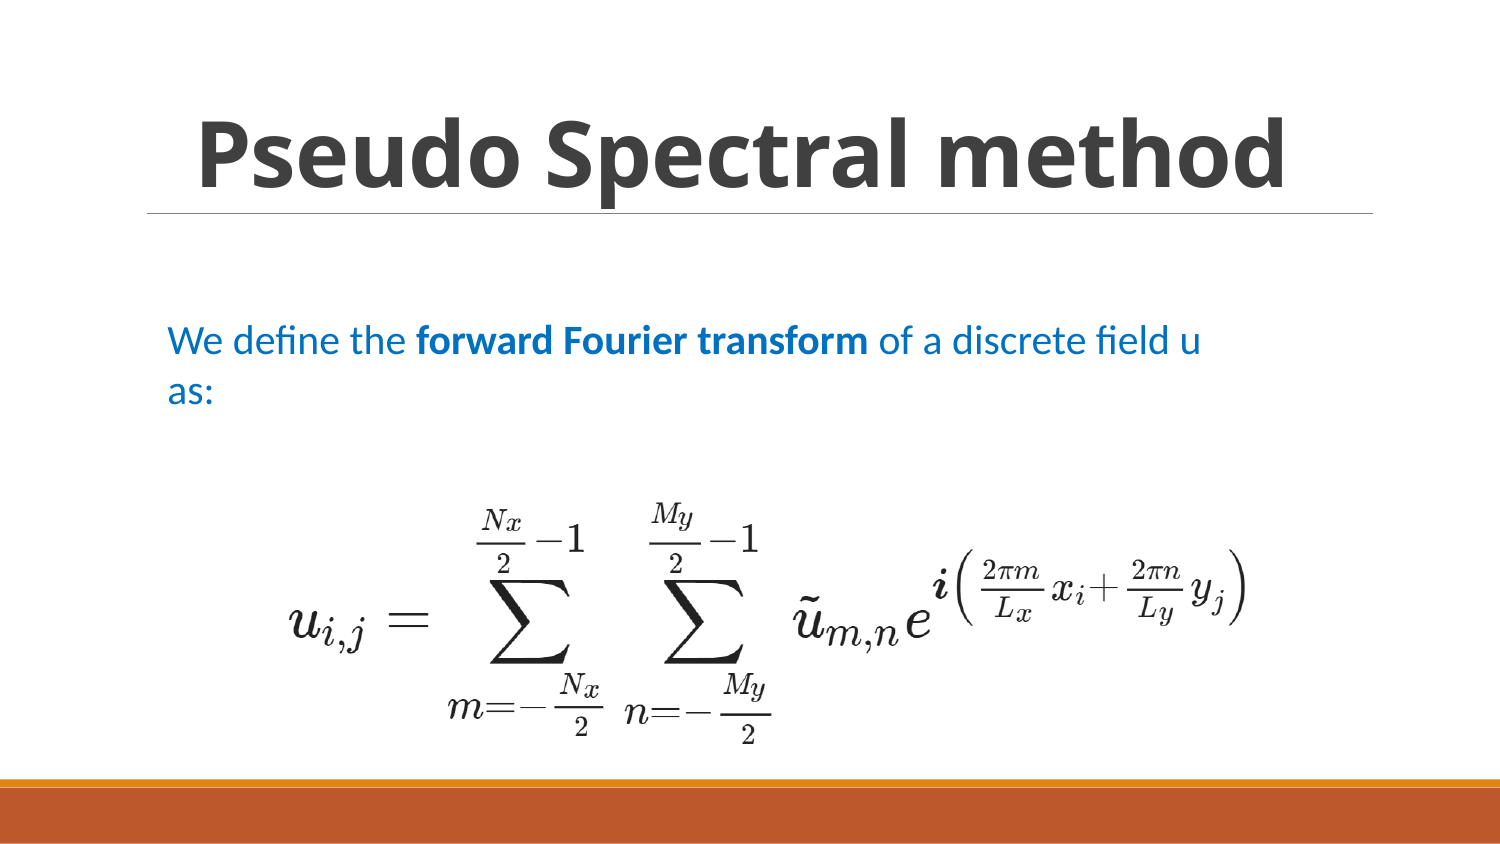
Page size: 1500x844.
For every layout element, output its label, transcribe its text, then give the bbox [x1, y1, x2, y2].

picture [245, 476, 1254, 758]
text_box We define the forward Fourier transform of a discrete field u as: [152, 305, 1230, 421]
title Pseudo Spectral method [135, 35, 1373, 214]
